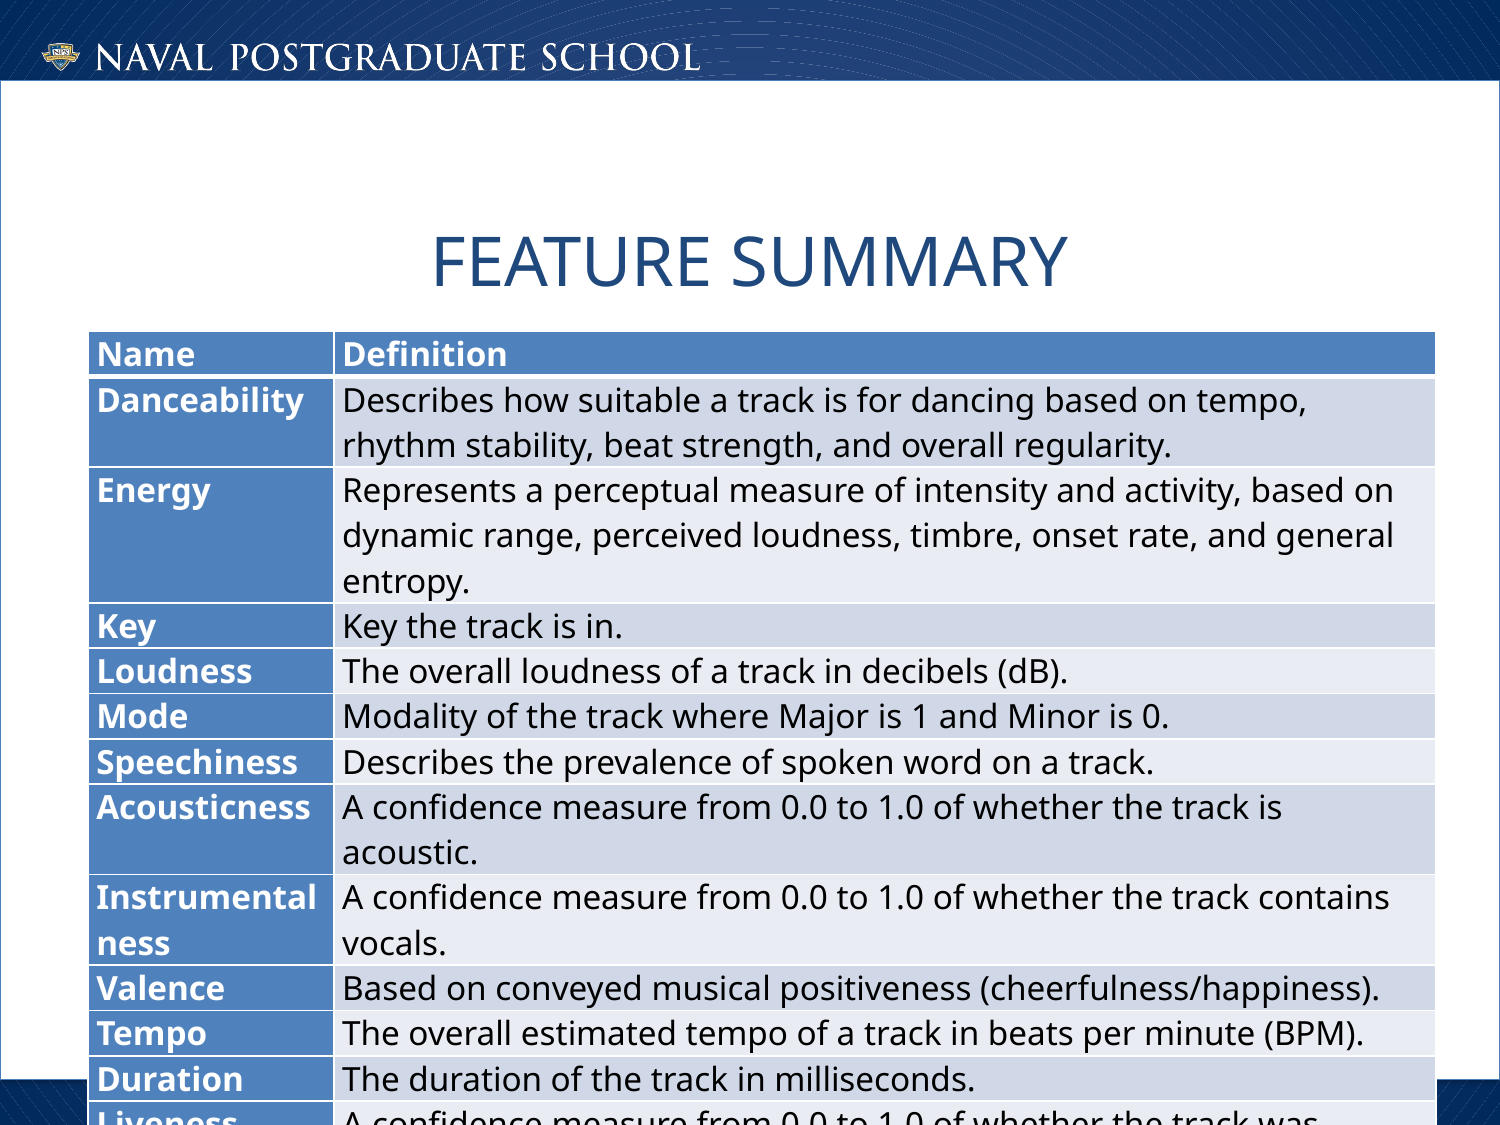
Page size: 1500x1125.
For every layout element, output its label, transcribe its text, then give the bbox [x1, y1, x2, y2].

table_cell Energy [89, 468, 333, 602]
table_cell Describes the prevalence of spoken word on a track. [335, 740, 1435, 783]
table_cell Mode [89, 694, 333, 738]
table_cell A confidence measure from 0.0 to 1.0 of whether the track is acoustic. [335, 785, 1435, 874]
table_cell Instrumentalness [89, 875, 333, 964]
table_cell Liveness [89, 1102, 333, 1125]
table_cell Valence [89, 966, 333, 1010]
table_cell A confidence measure from 0.0 to 1.0 of whether the track was performed live with an audience. [335, 1102, 1435, 1125]
picture [41, 43, 700, 71]
table_cell Key [89, 604, 333, 647]
table_cell The overall loudness of a track in decibels (dB). [335, 649, 1435, 693]
table_cell Key the track is in. [335, 604, 1435, 647]
table_header Name [89, 332, 333, 374]
table_header Definition [335, 332, 1435, 374]
table_cell Speechiness [89, 740, 333, 783]
table_cell Acousticness [89, 785, 333, 874]
table_cell The overall estimated tempo of a track in beats per minute (BPM). [335, 1011, 1435, 1055]
table_cell Based on conveyed musical positiveness (cheerfulness/happiness). [335, 966, 1435, 1010]
table_cell Loudness [89, 649, 333, 693]
table_cell Tempo [89, 1011, 333, 1055]
table_cell Duration [89, 1057, 333, 1100]
table_cell Describes how suitable a track is for dancing based on tempo, rhythm stability, beat strength, and overall regularity. [335, 379, 1435, 466]
table_cell Modality of the track where Major is 1 and Minor is 0. [335, 694, 1435, 738]
table_cell Danceability [89, 379, 333, 466]
table_cell The duration of the track in milliseconds. [335, 1057, 1435, 1100]
table_cell Represents a perceptual measure of intensity and activity, based on dynamic range, perceived loudness, timbre, onset rate, and general entropy. [335, 468, 1435, 602]
title FEATURE SUMMARY [239, 211, 1261, 314]
table_cell A confidence measure from 0.0 to 1.0 of whether the track contains vocals. [335, 875, 1435, 964]
